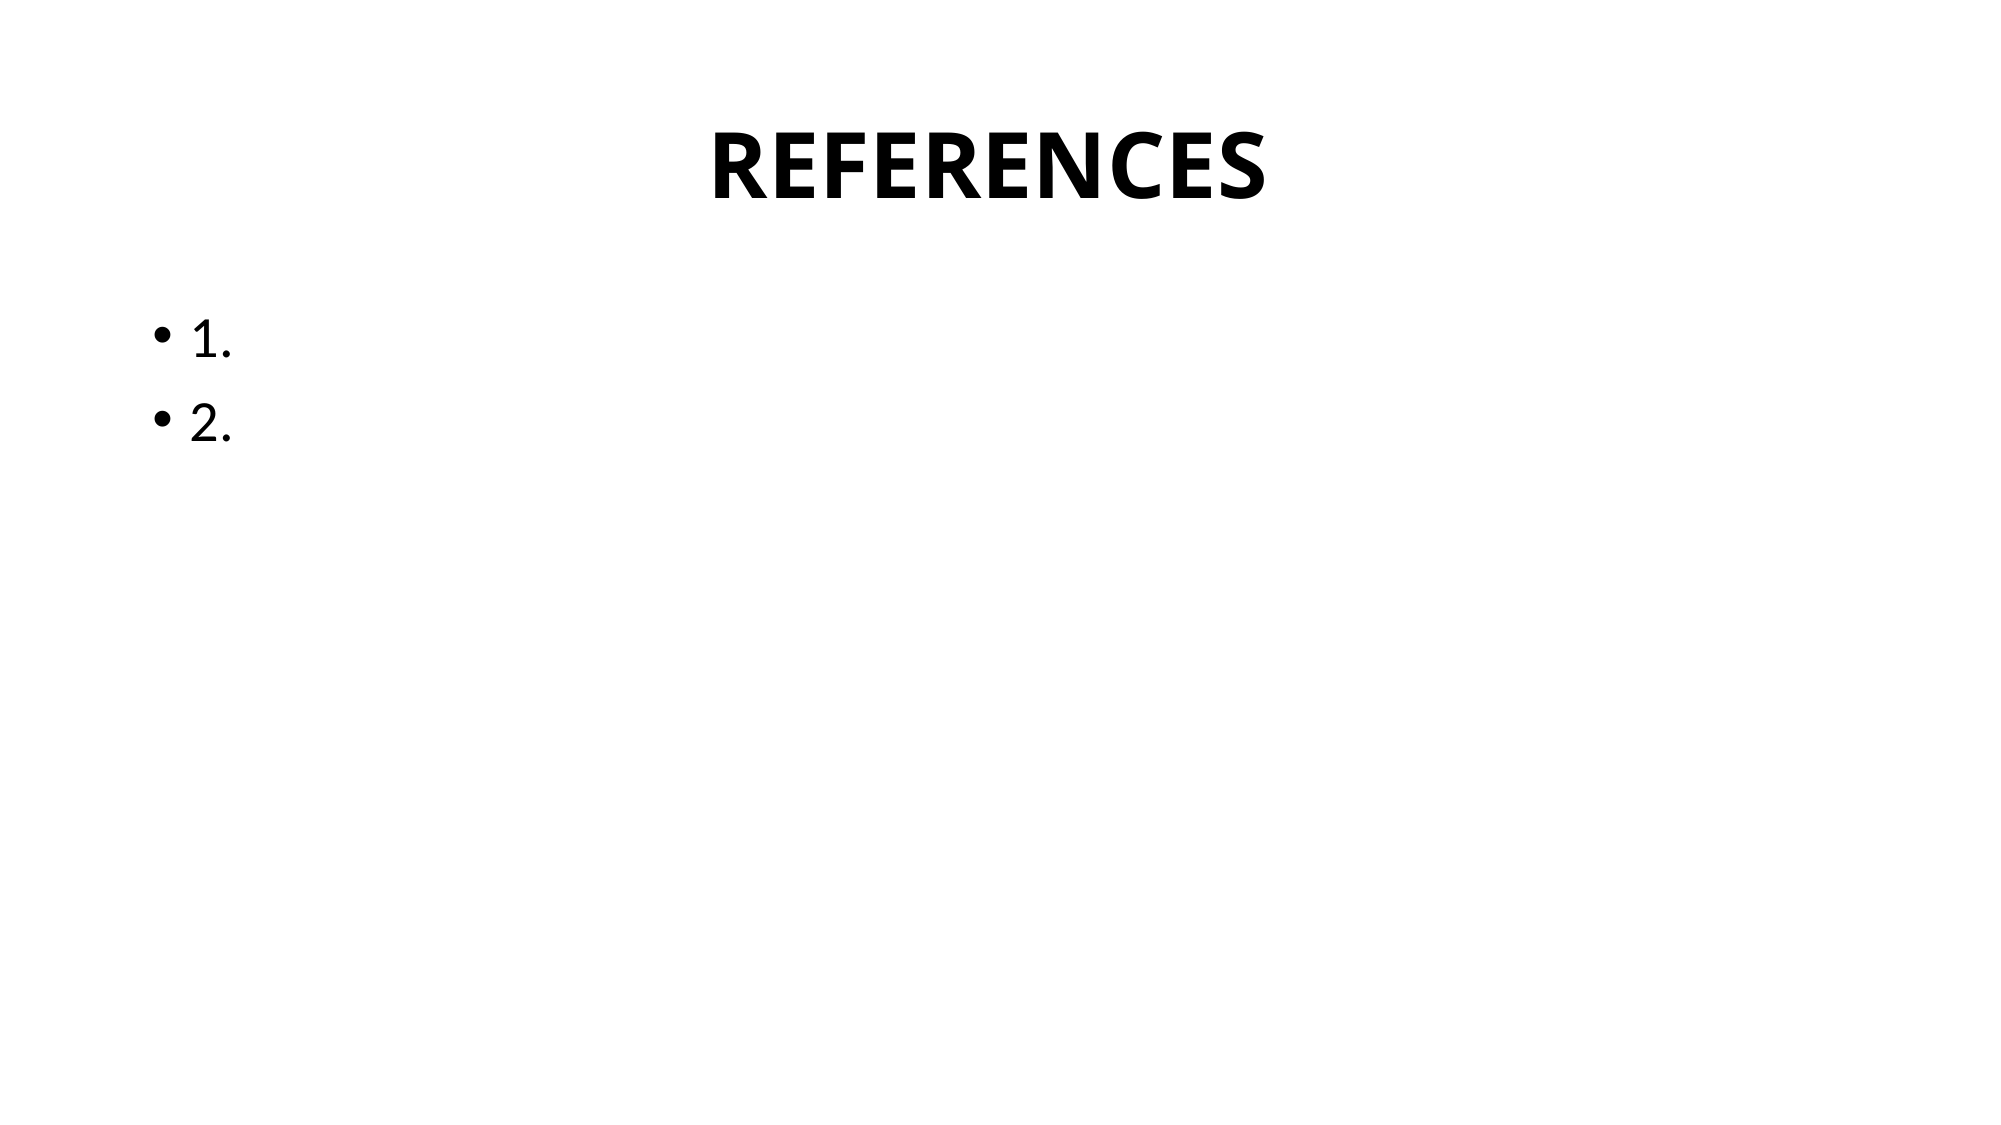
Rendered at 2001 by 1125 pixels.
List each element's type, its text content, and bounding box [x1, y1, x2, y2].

title REFERENCES [137, 59, 1863, 278]
list 1. 2. [137, 299, 1863, 1014]
